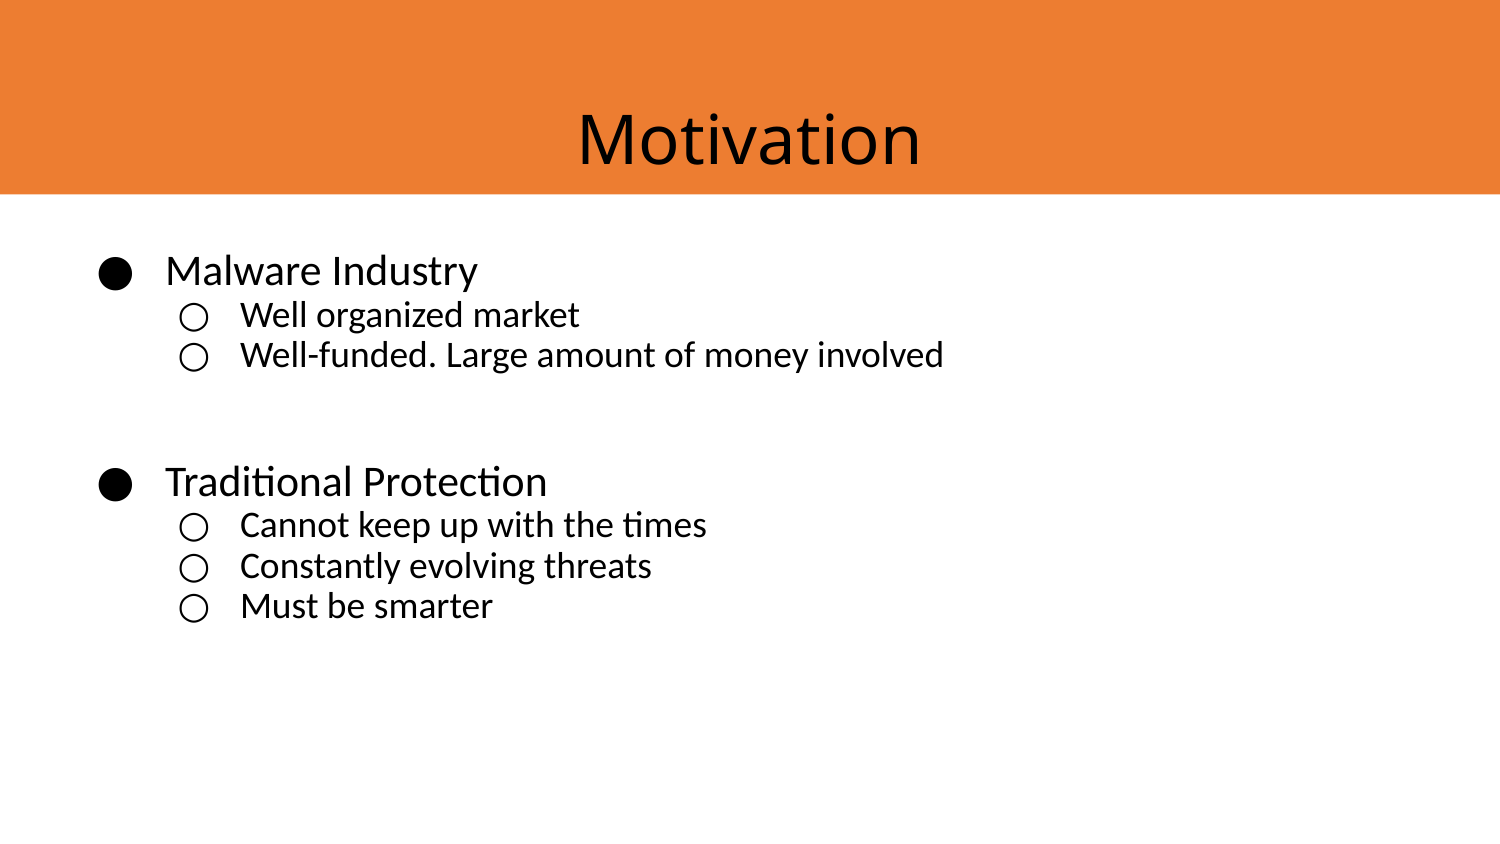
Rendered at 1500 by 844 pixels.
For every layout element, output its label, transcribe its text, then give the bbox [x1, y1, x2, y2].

title Motivation [0, 0, 1500, 195]
list Malware Industry Well organized market Well-funded. Large amount of money involved Traditional Protection Cannot keep up with the times Constantly evolving threats Must be smarter [75, 232, 1425, 844]
